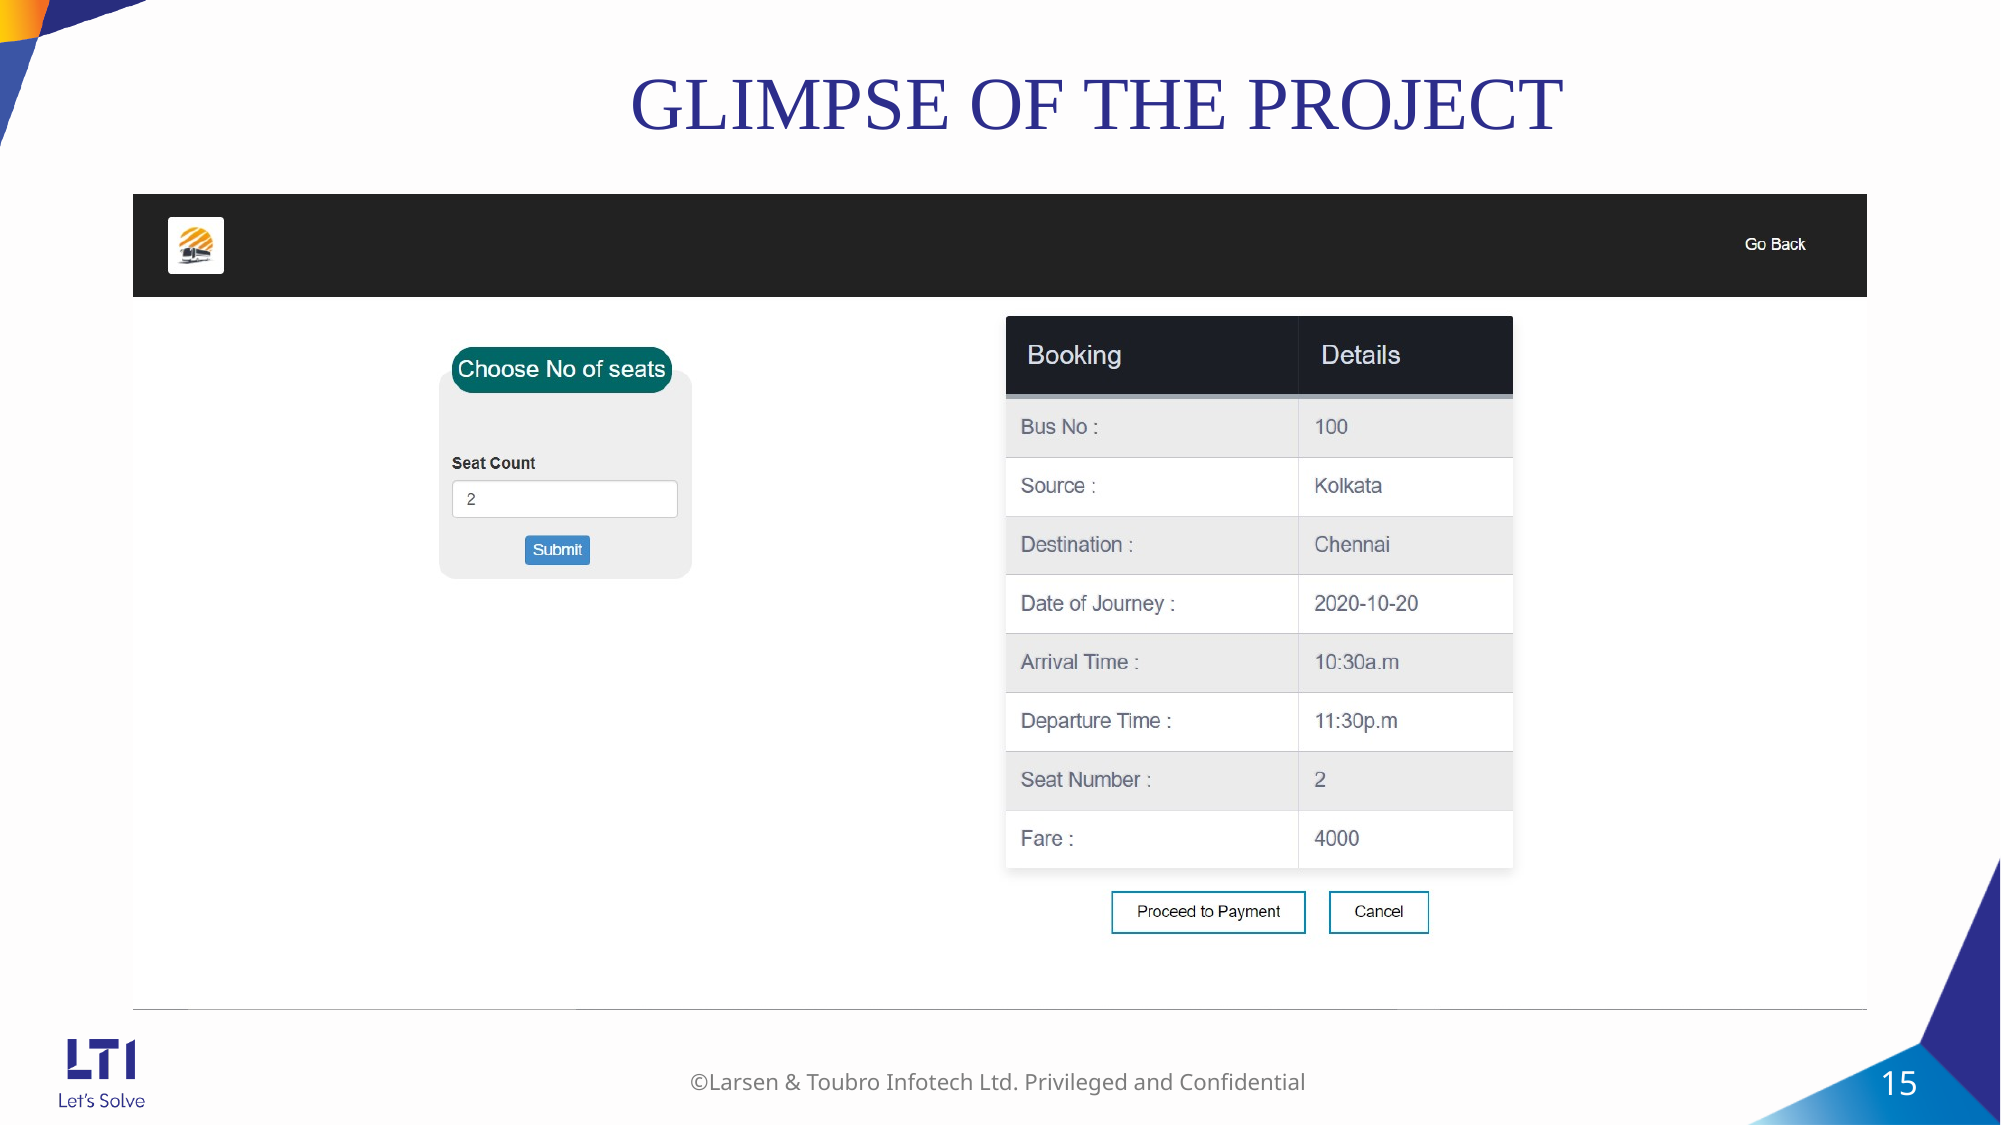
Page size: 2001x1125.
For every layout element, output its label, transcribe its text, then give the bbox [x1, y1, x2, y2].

picture [0, 0, 146, 147]
picture [1718, 854, 2001, 1125]
title GLIMPSE OF THE PROJECT [219, 53, 1976, 146]
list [132, 194, 1868, 1010]
picture [45, 1028, 158, 1118]
